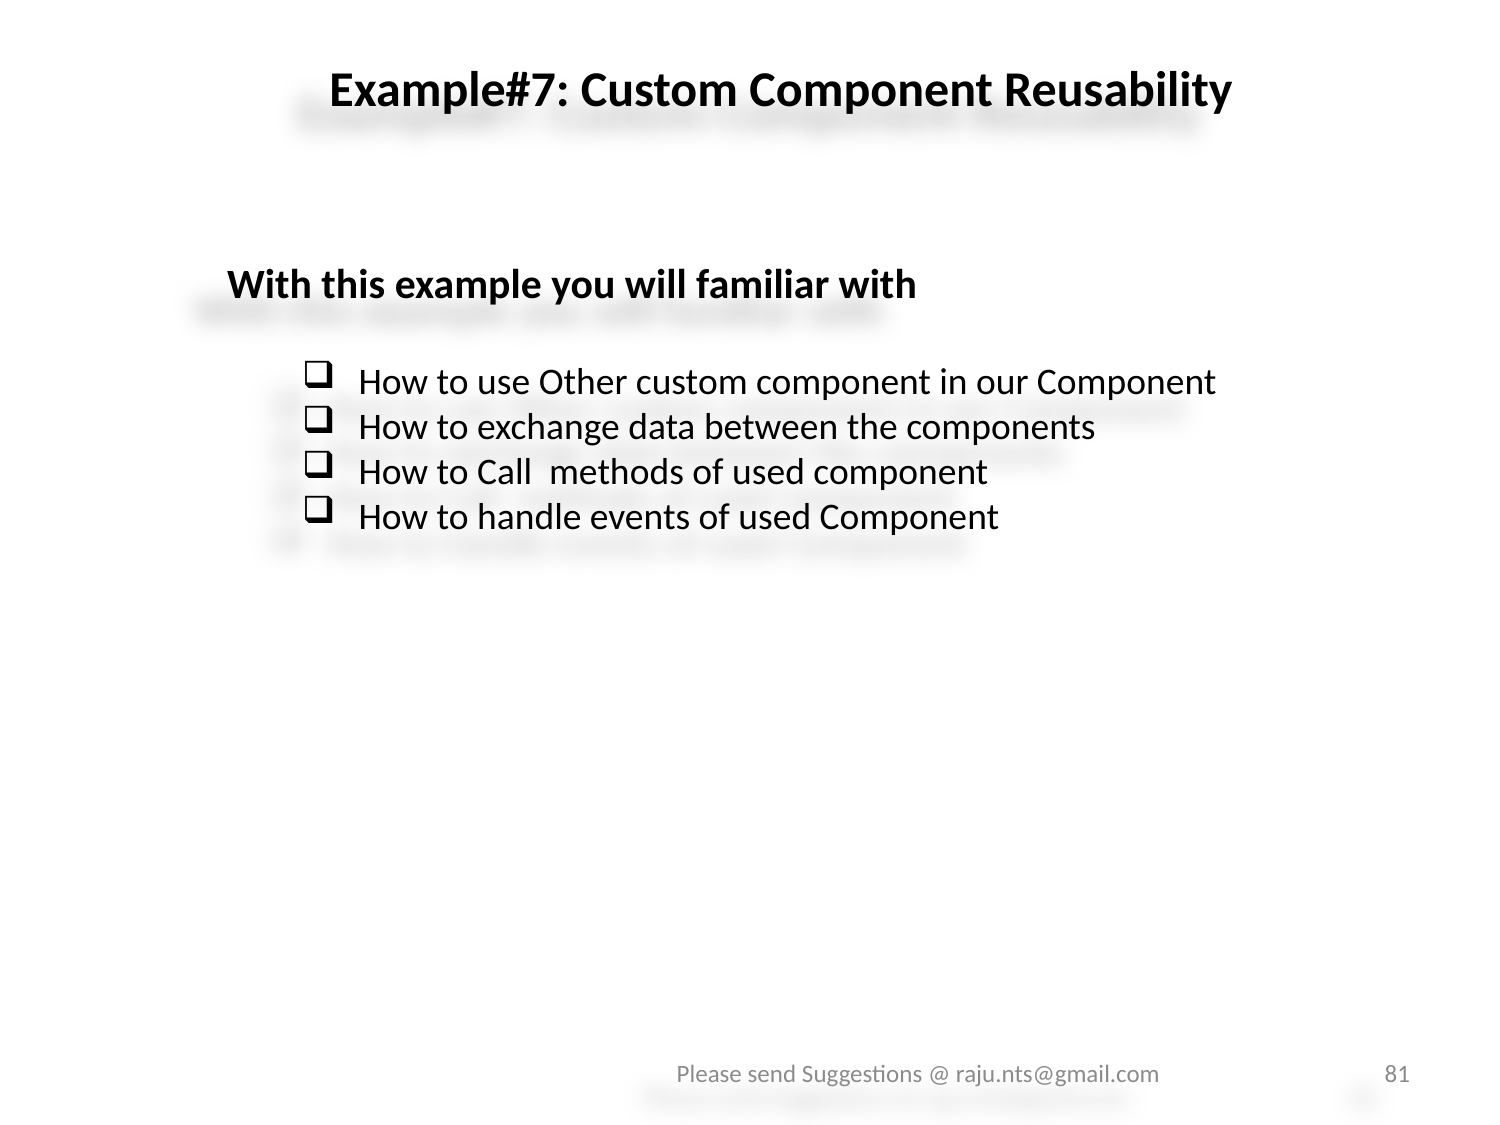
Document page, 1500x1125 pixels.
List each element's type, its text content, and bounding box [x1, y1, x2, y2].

text_box With this example you will familiar with How to use Other custom component in our Component How to exchange data between the components How to Call methods of used component How to handle events of used Component [212, 249, 1325, 680]
text_box Example#7: Custom Component Reusability [237, 49, 1325, 124]
footer Please send Suggestions @ raju.nts@gmail.com [512, 1042, 1074, 1103]
slide_number 81 [1074, 1042, 1425, 1103]
